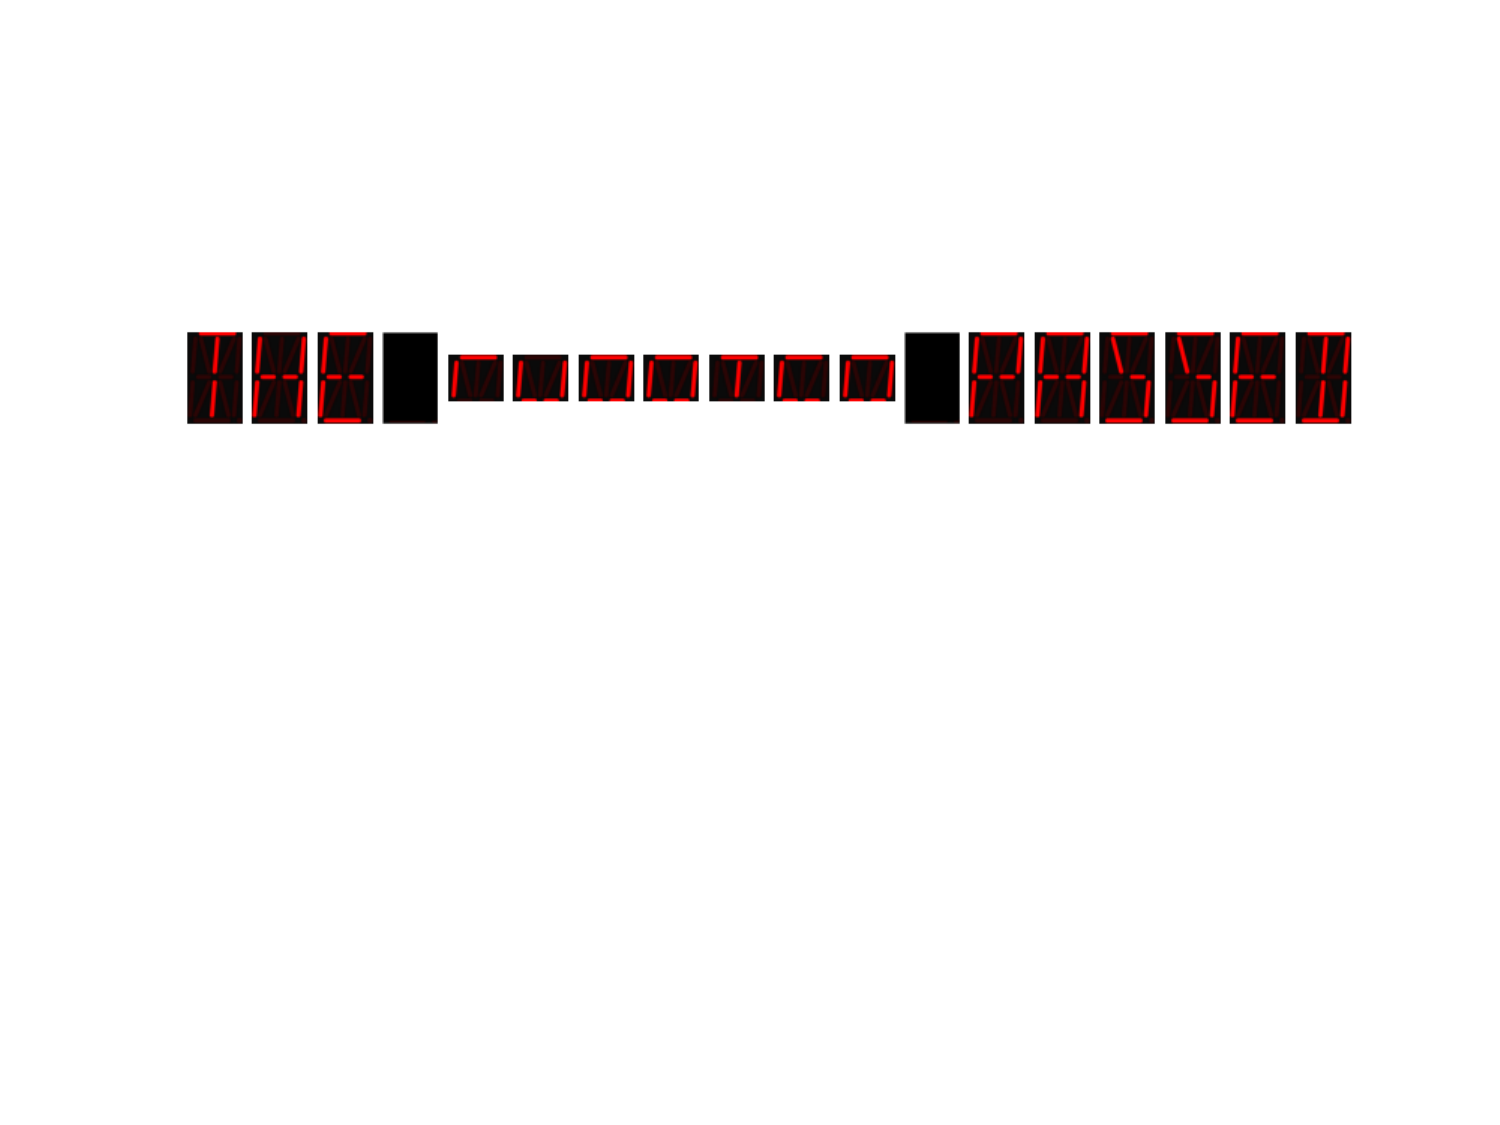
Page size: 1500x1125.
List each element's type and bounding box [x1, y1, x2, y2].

picture [0, 0, 1500, 751]
